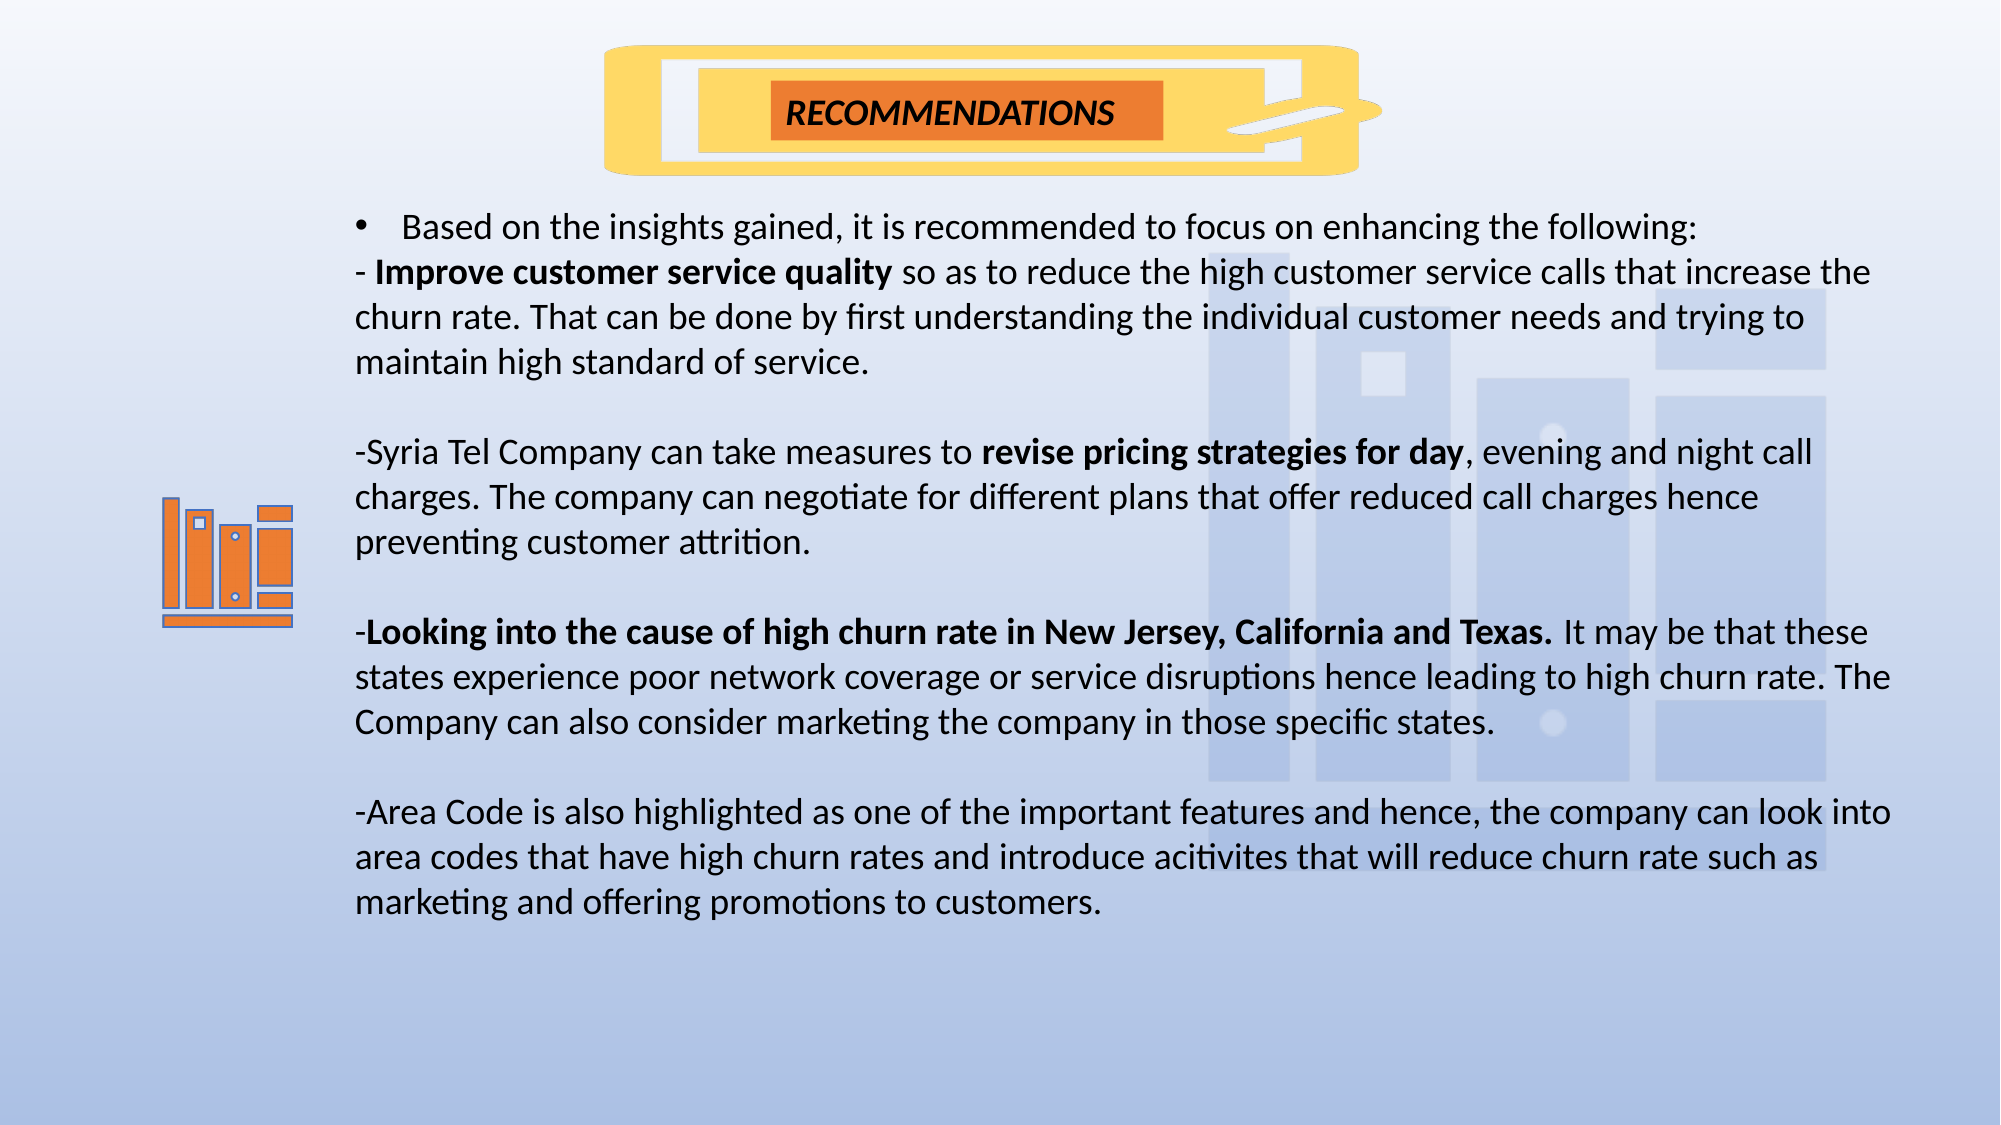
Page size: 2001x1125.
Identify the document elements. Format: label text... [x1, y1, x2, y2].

picture [137, 472, 318, 653]
text_box Based on the insights gained, it is recommended to focus on enhancing the following: - Improve customer service quality so as to reduce the high customer service calls that increase the churn rate. That can be done by first understanding the individual customer needs and trying to maintain high standard of service. -Syria Tel Company can take measures to revise pricing strategies for day, evening and night call charges. The company can negotiate for different plans that offer reduced call charges hence preventing customer attrition. -Looking into the cause of high churn rate in New Jersey, California and Texas. It may be that these states experience poor network coverage or service disruptions hence leading to high churn rate. The Company can also consider marketing the company in those specific states. -Area Code is also highlighted as one of the important features and hence, the company can look into area codes that have high churn rates and introduce acitivites that will reduce churn rate such as marketing and offering promotions to customers. [340, 194, 1089, 975]
picture [529, 0, 1947, 992]
